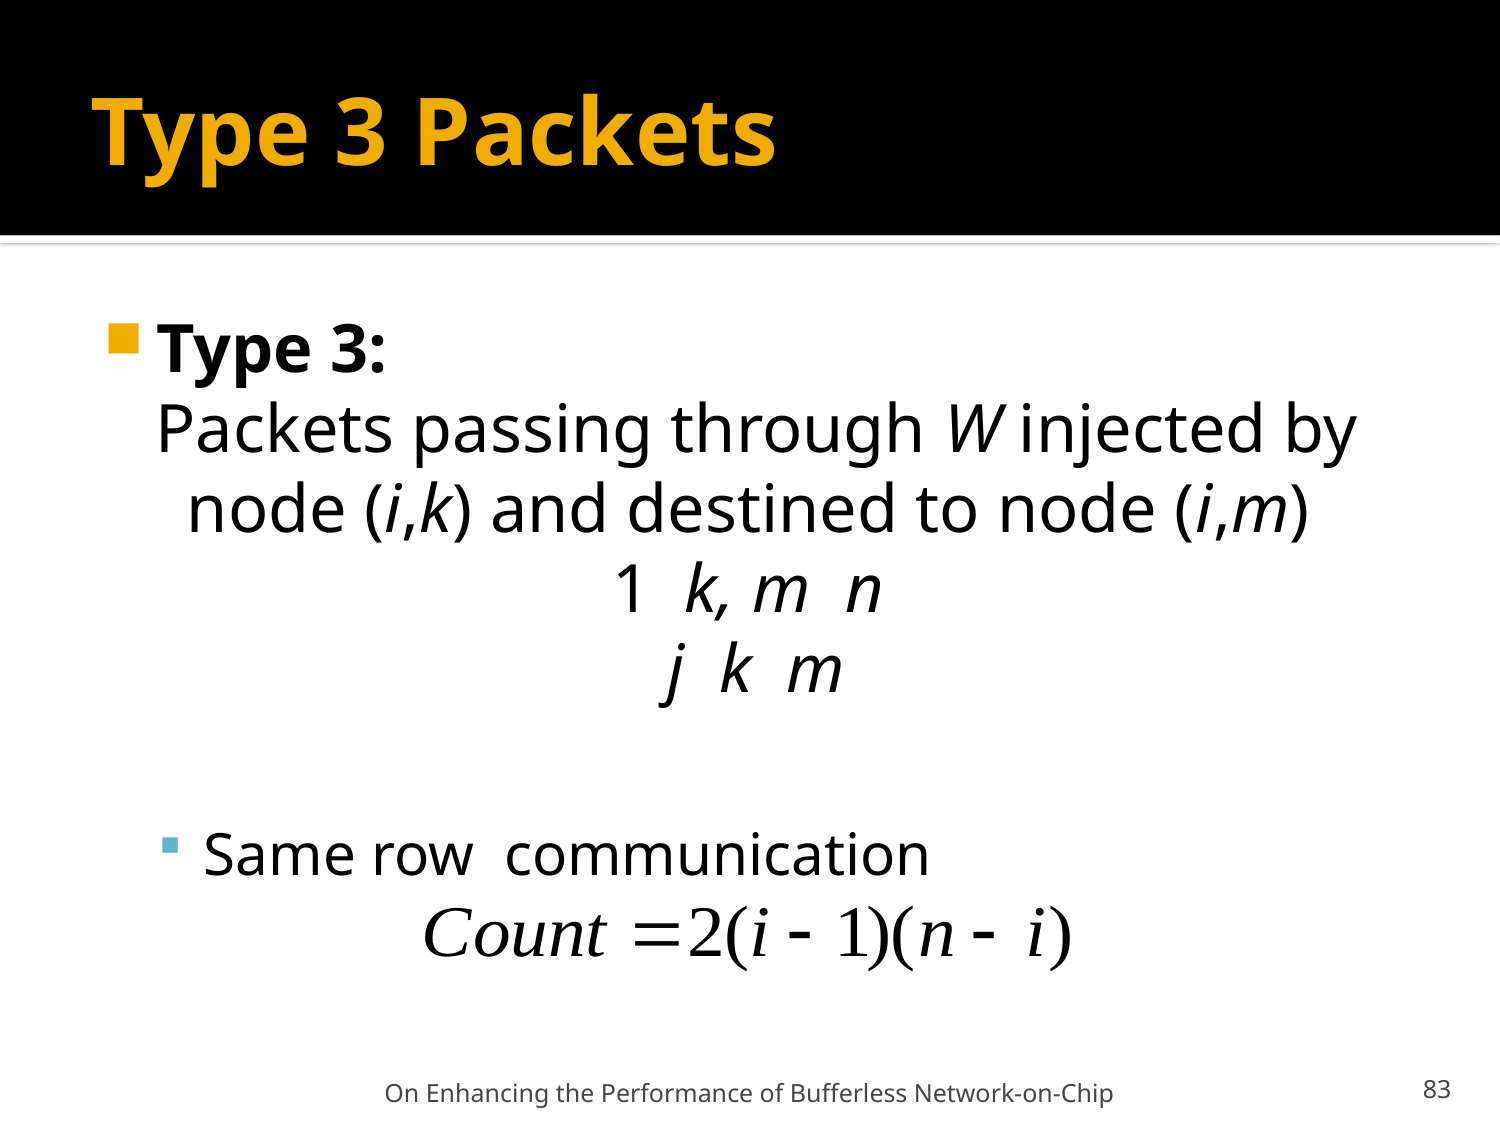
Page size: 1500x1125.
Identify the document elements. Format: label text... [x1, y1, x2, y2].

title Type 3 Packets [75, 25, 1425, 231]
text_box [412, 889, 1088, 988]
footer On Enhancing the Performance of Bufferless Network-on-Chip [298, 1062, 1202, 1108]
slide_number 83 [1345, 1062, 1467, 1108]
